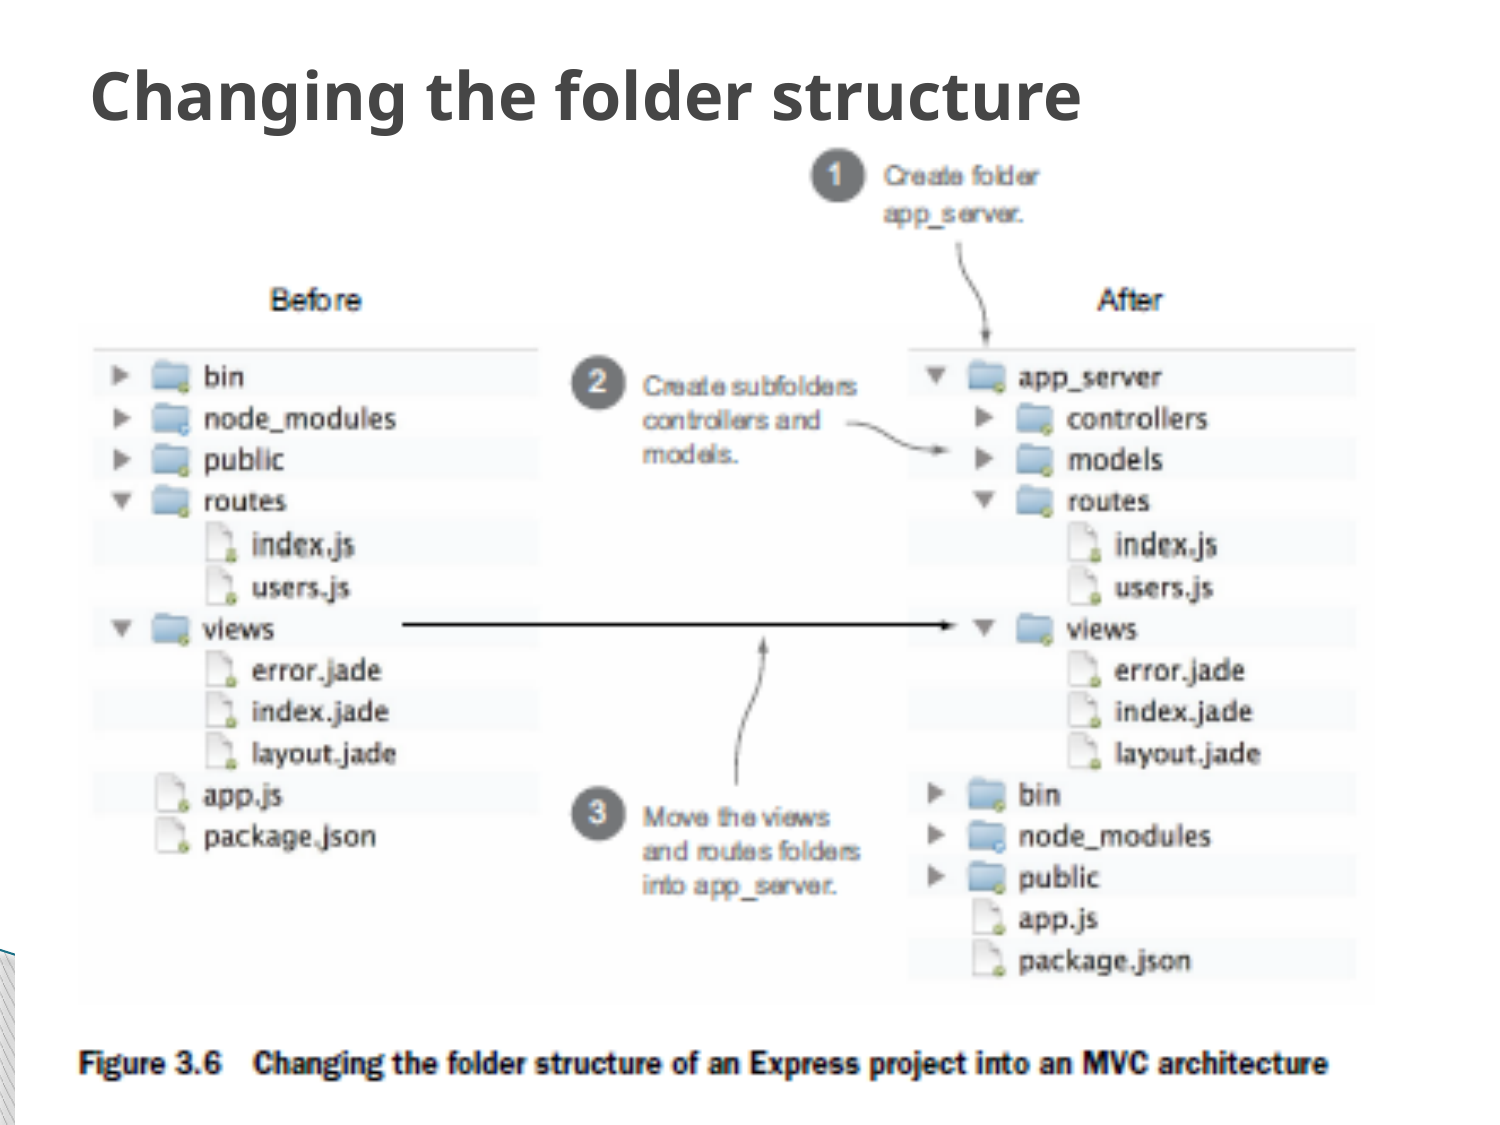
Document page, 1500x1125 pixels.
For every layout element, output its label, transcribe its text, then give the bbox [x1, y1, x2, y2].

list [14, 115, 1376, 1125]
title Changing the folder structure [75, 0, 1425, 188]
